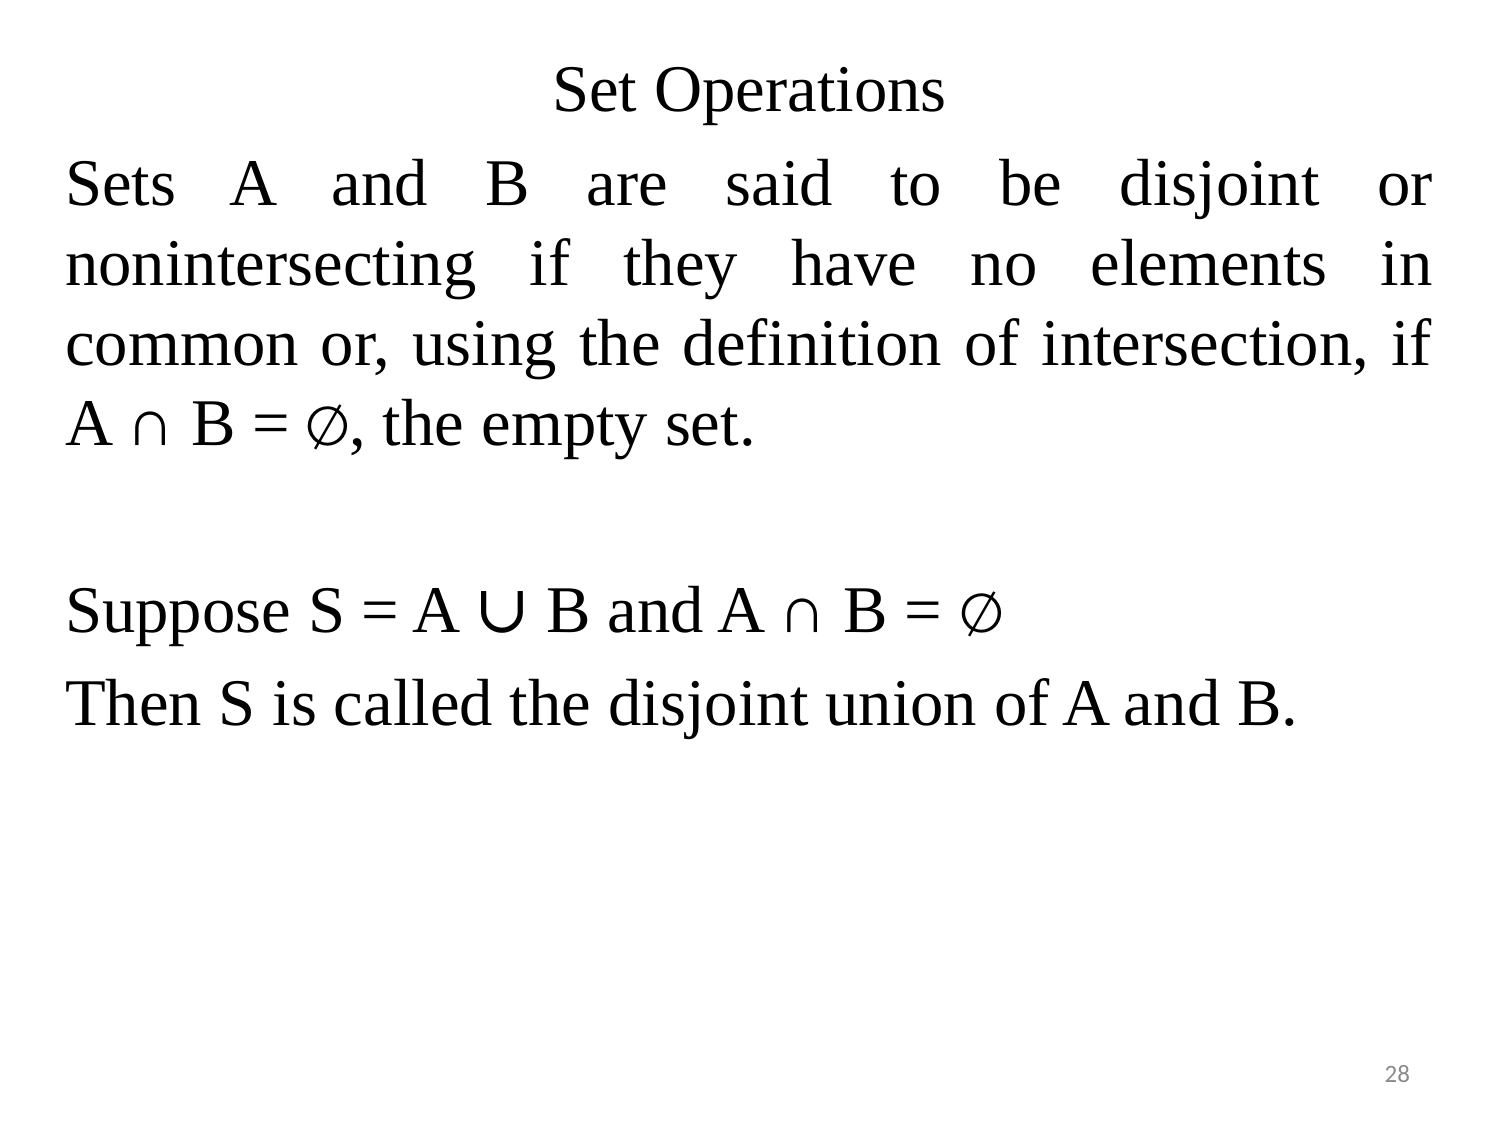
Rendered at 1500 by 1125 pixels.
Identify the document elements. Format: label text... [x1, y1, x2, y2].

subtitle Set Operations Sets A and B are said to be disjoint or nonintersecting if they have no elements in common or, using the definition of intersection, if A ∩ B = ∅, the empty set. Suppose S = A ∪ B and A ∩ B = ∅ Then S is called the disjoint union of A and B. [50, 37, 1450, 1075]
slide_number 28 [1074, 1042, 1425, 1103]
